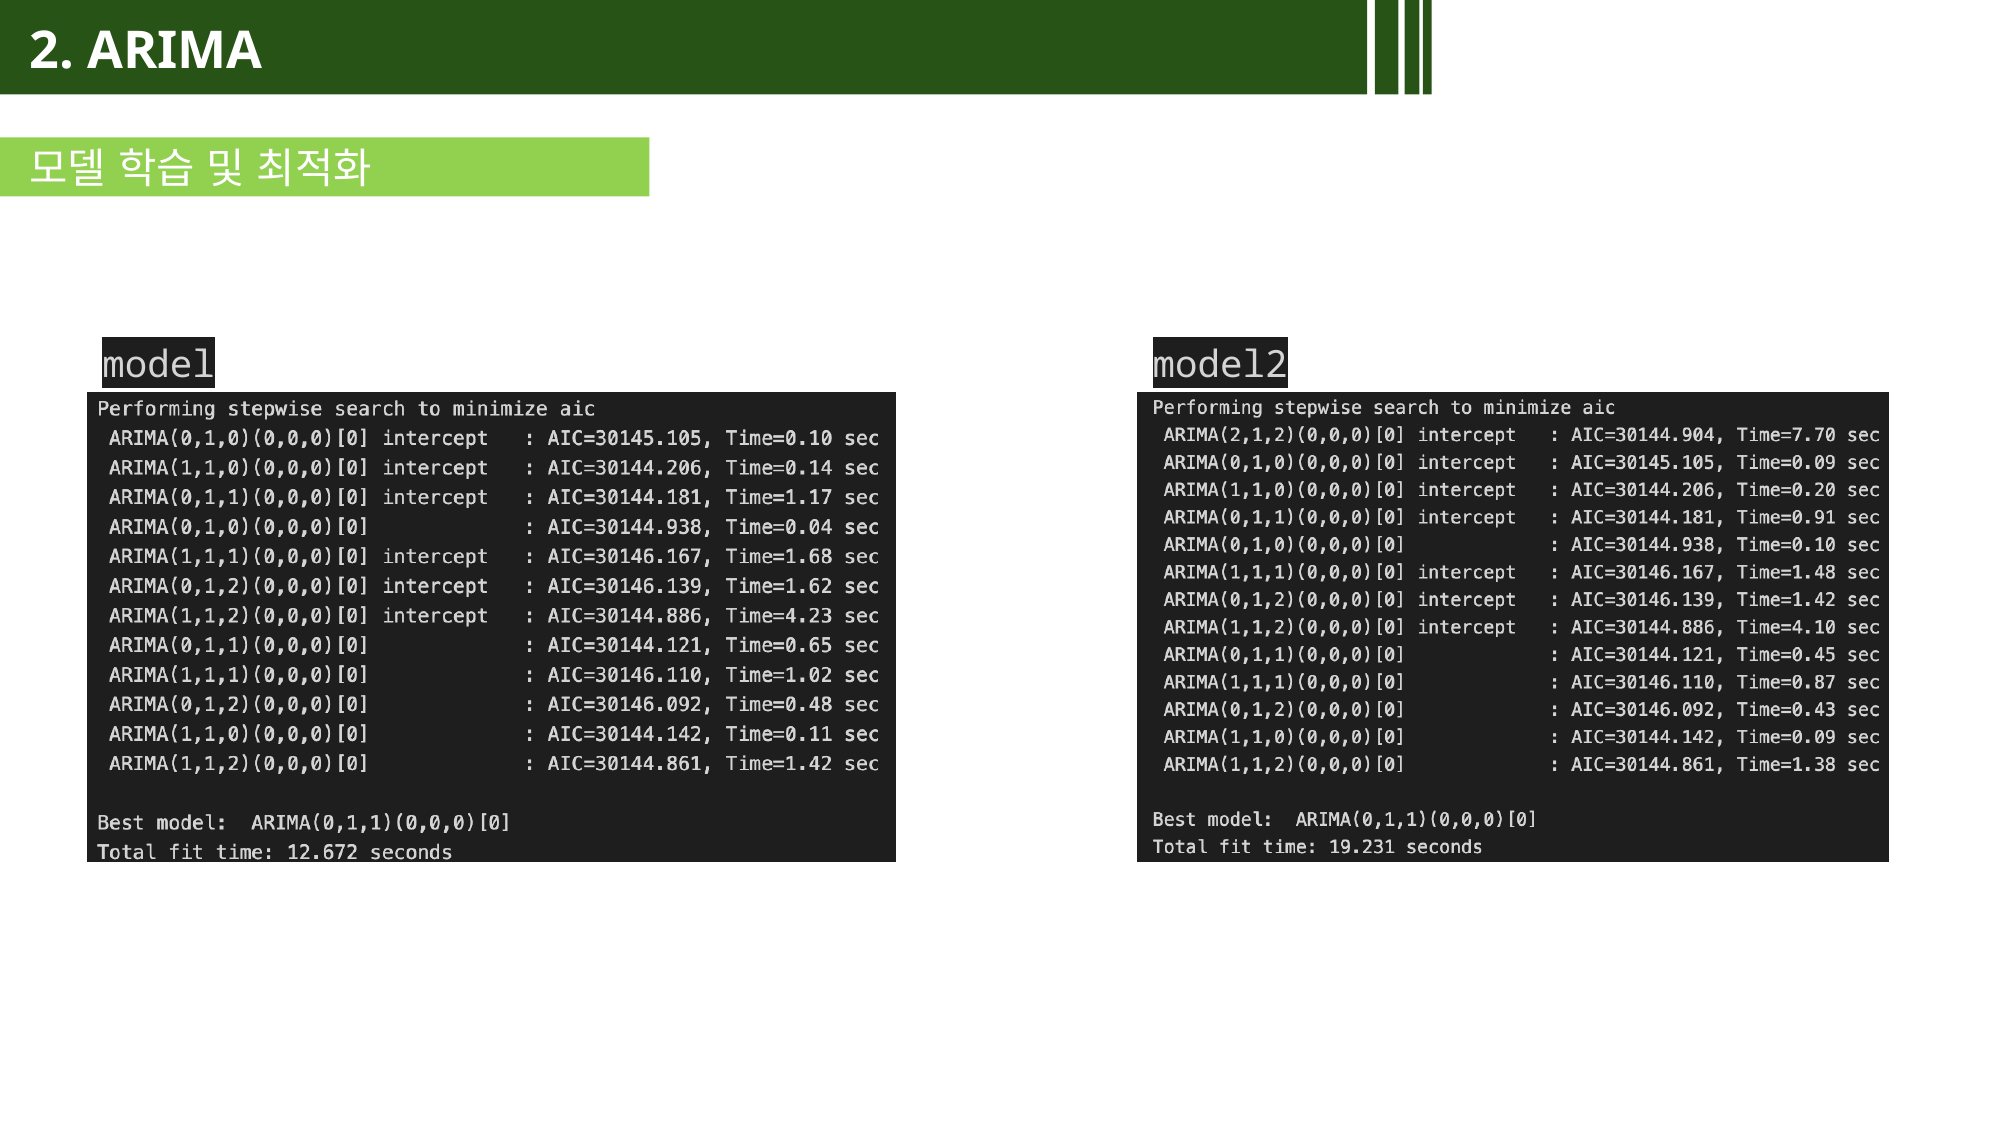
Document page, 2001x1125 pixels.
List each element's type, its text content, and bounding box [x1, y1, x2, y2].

picture [86, 392, 897, 863]
picture [1137, 392, 1889, 863]
text_box model [87, 332, 1090, 393]
text_box [1421, 0, 1433, 96]
text_box model2 [1137, 332, 2000, 393]
text_box 모델 학습 및 최적화 [0, 136, 651, 198]
text_box [1403, 0, 1421, 96]
text_box 2. ARIMA [0, 0, 1369, 96]
text_box [1373, 0, 1400, 96]
